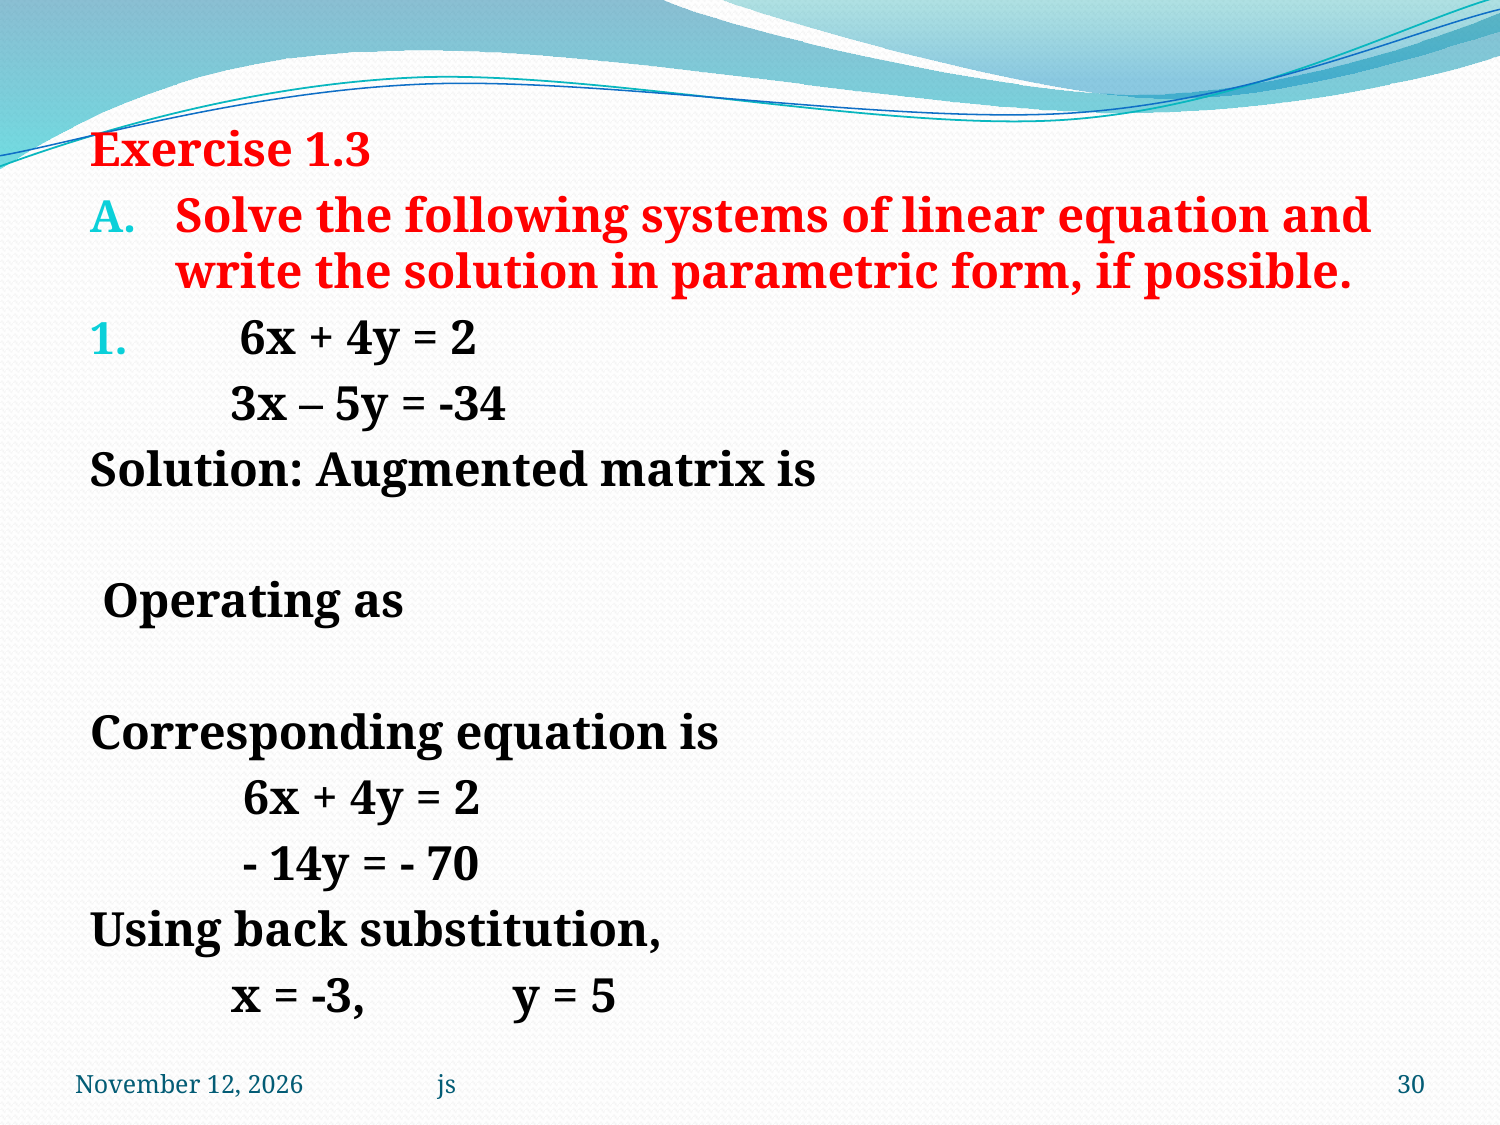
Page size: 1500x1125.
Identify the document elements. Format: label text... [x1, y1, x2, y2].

footer js [437, 1042, 988, 1103]
slide_number 30 [1299, 1042, 1425, 1103]
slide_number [75, 1042, 425, 1103]
